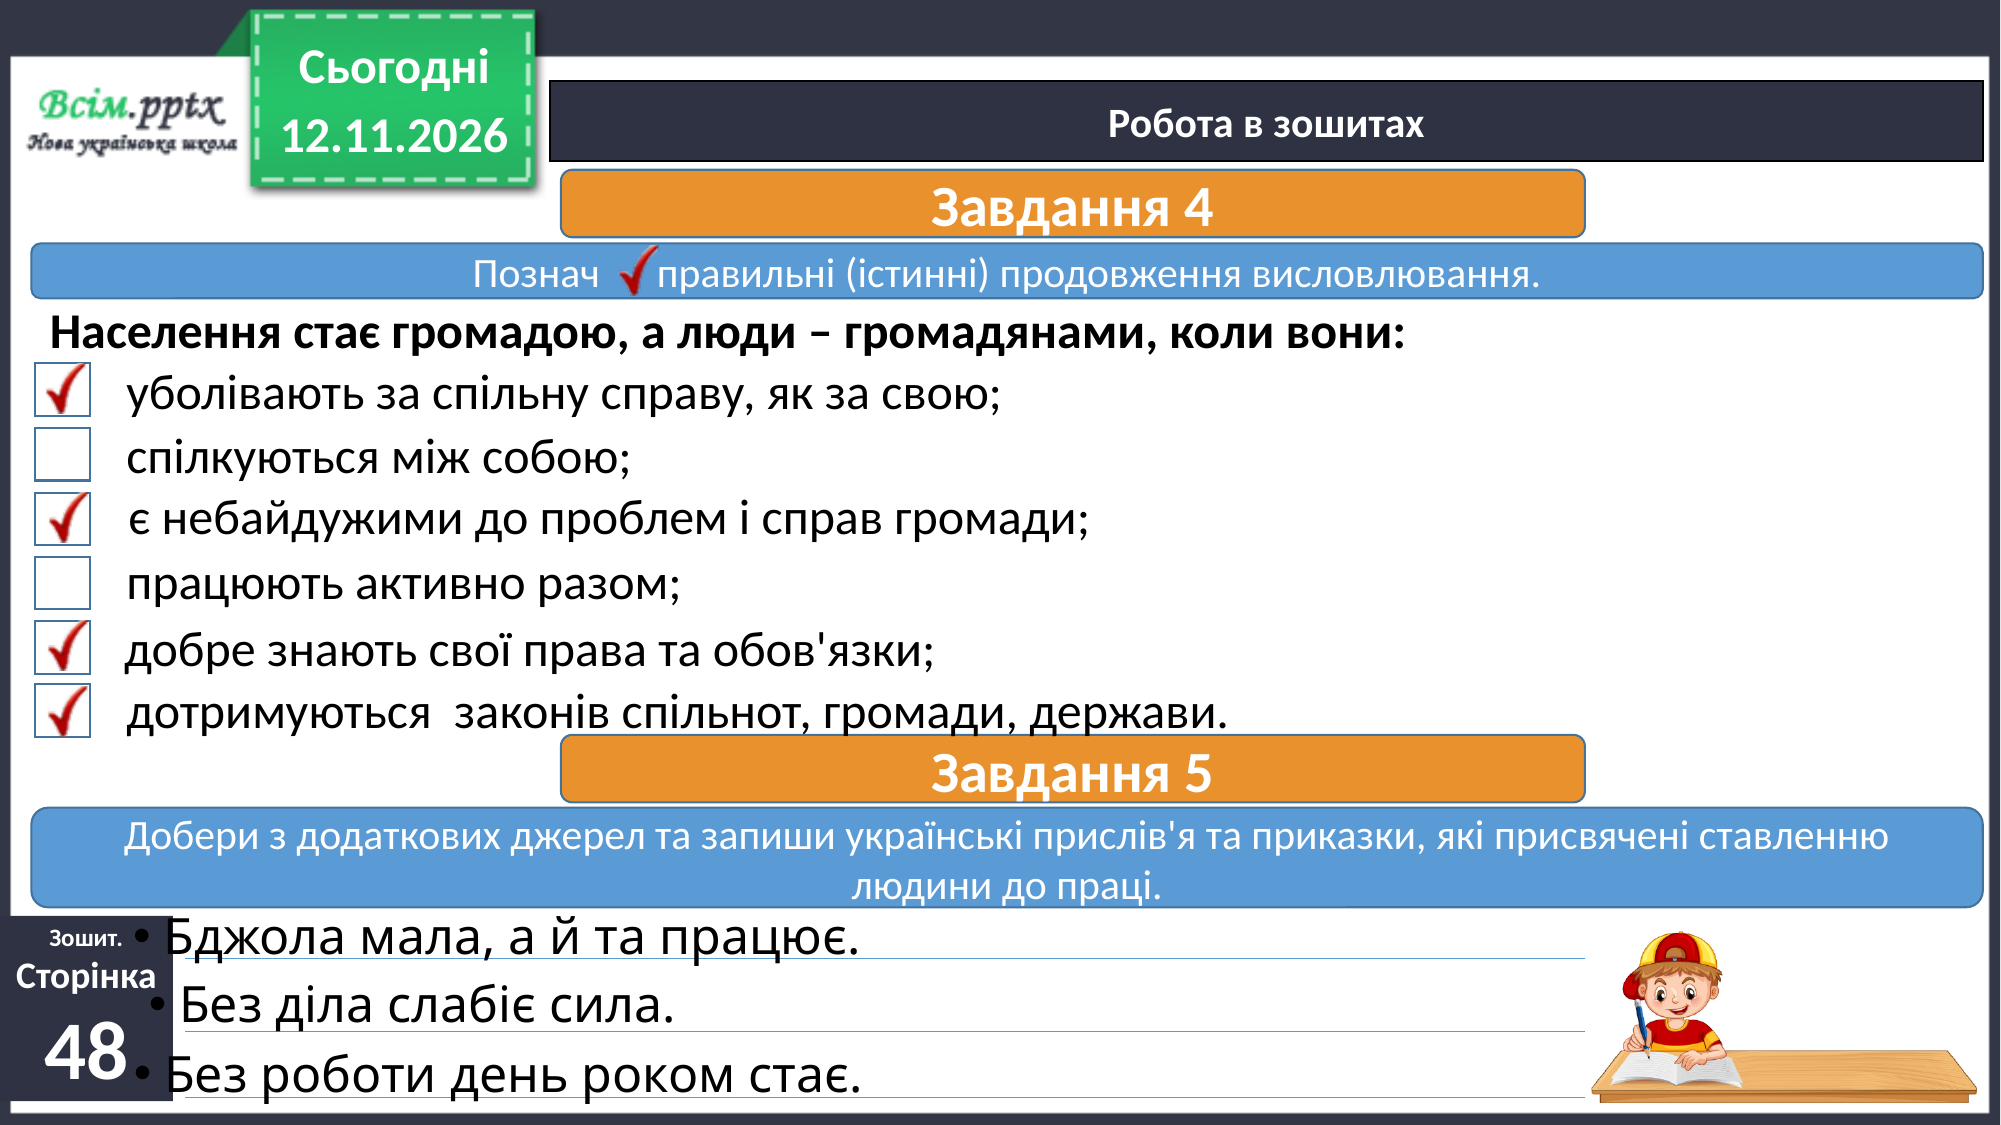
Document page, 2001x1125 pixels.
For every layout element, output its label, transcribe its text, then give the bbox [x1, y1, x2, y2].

text_box [34, 556, 91, 610]
text_box [34, 427, 91, 482]
text_box спілкуються між собою; [111, 428, 1444, 491]
text_box Добери з додаткових джерел та запиши українські прислів'я та приказки, які присвячені ставленню людини до праці. [30, 806, 1984, 909]
text_box [34, 620, 91, 675]
text_box Завдання 4 [559, 168, 1586, 239]
text_box Сьогодні [284, 26, 535, 101]
text_box є небайдужими до проблем і справ громади; [113, 476, 1585, 552]
text_box працюють активно разом; [111, 542, 1583, 617]
text_box Робота в зошитах [549, 80, 1984, 162]
text_box Познач правильні (істинні) продовження висловлювання. [30, 242, 1984, 300]
text_box уболівають за спільну справу, як за свою; [111, 367, 1444, 428]
text_box добре знають свої права та обов'язки; [109, 609, 1566, 685]
picture [0, 0, 2001, 1125]
text_box Завдання 5 [559, 733, 1586, 804]
text_box дотримуються законів спільнот, громади, держави. [111, 670, 1374, 746]
text_box Бджола мала, а й та працює. [118, 897, 876, 973]
text_box Без діла слабіє сила. [134, 965, 691, 1034]
text_box [34, 362, 91, 417]
text_box [34, 492, 91, 546]
text_box [34, 683, 91, 738]
text_box 04.05.2022 [263, 101, 524, 164]
text_box Зошит. Сторінка 48 [0, 915, 134, 1102]
text_box Населення стає громадою, а люди – громадянами, коли вони: [35, 291, 1845, 367]
text_box Без роботи день роком стає. [119, 1034, 878, 1110]
